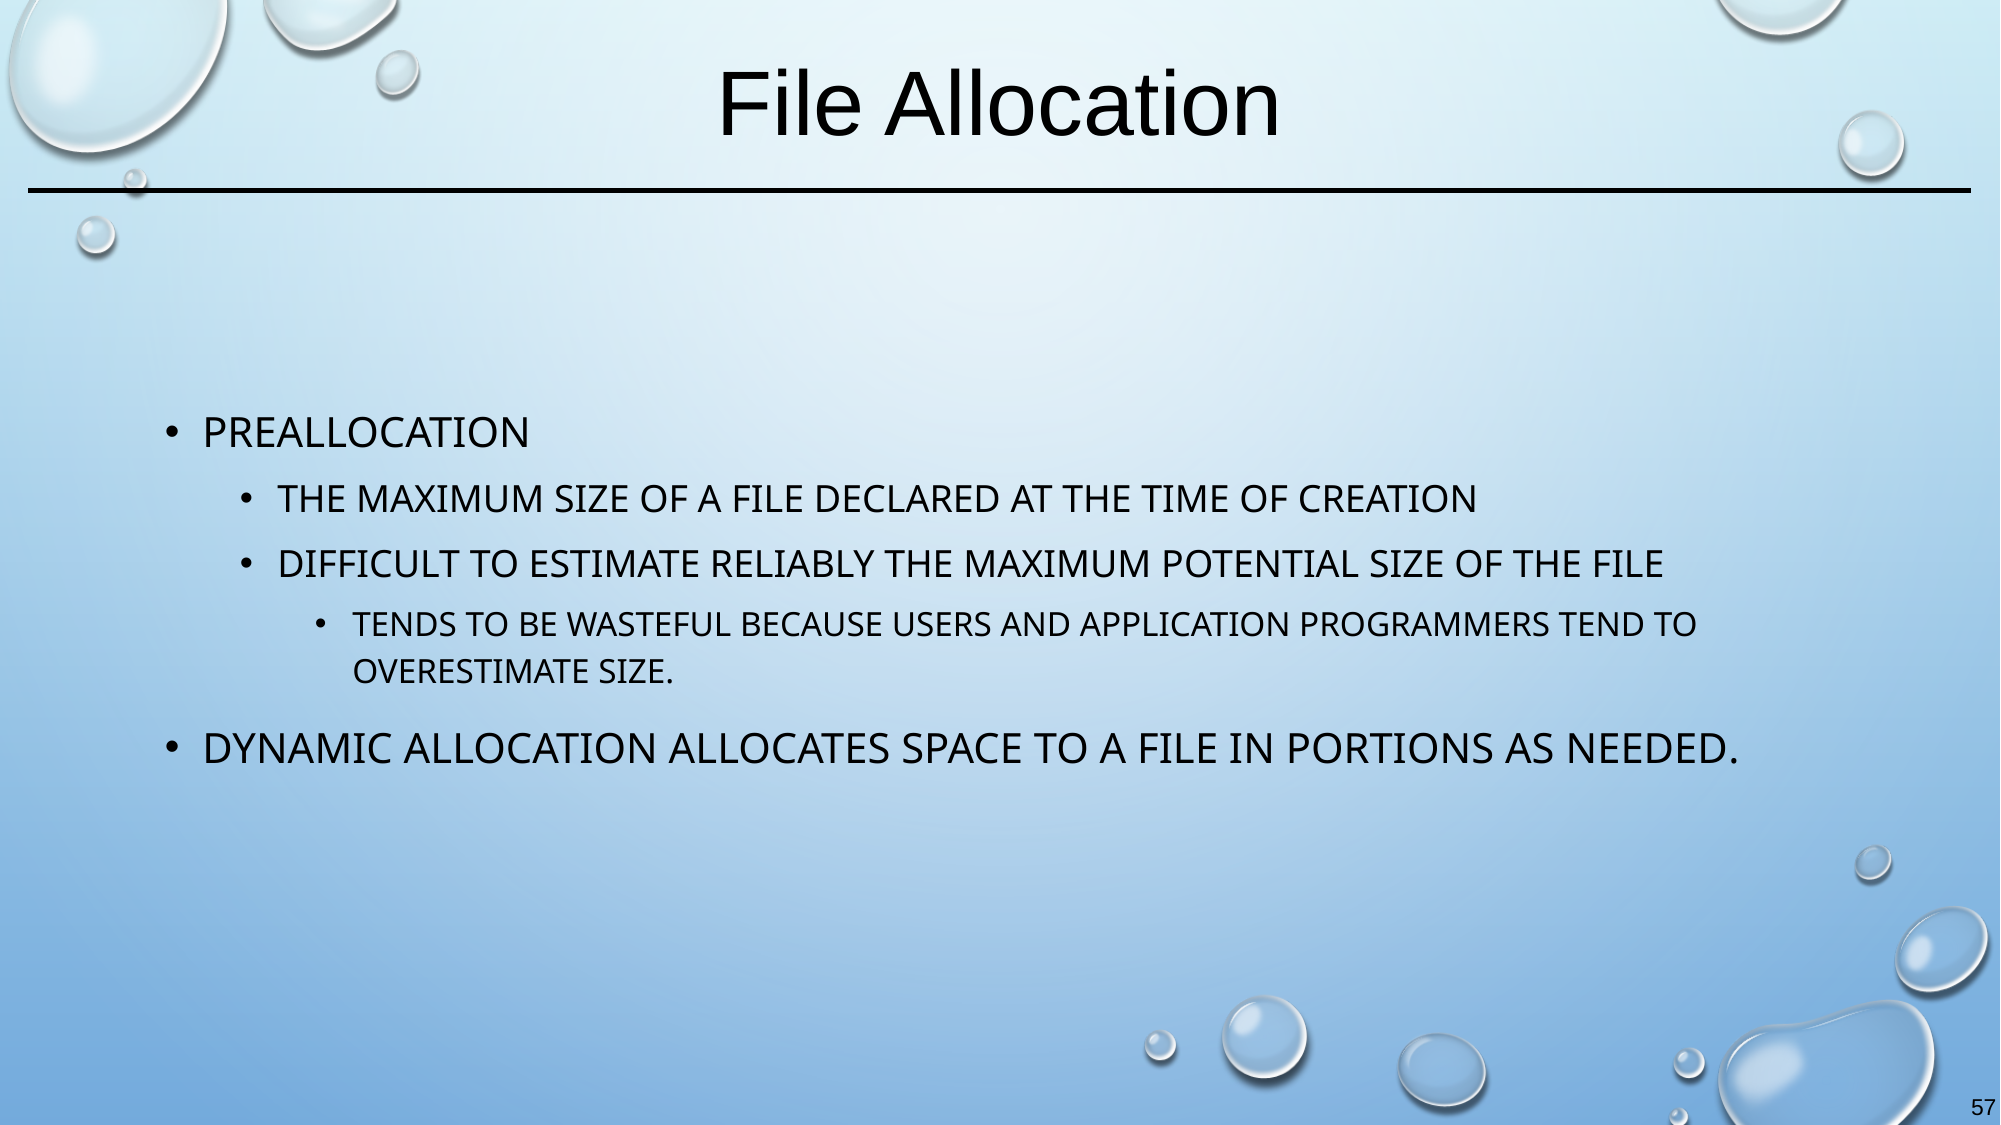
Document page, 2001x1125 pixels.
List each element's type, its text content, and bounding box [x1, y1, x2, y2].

slide_number 57 [1909, 1089, 2000, 1124]
title File Allocation [28, 25, 1972, 187]
picture [0, 0, 2000, 1125]
list Preallocation The maximum size of a file declared at the time of creation Difficult to estimate reliably the maximum potential size of the file Tends to be wasteful because users and application programmers tend to overestimate size. Dynamic allocation allocates space to a file in portions as needed. [149, 388, 1851, 950]
